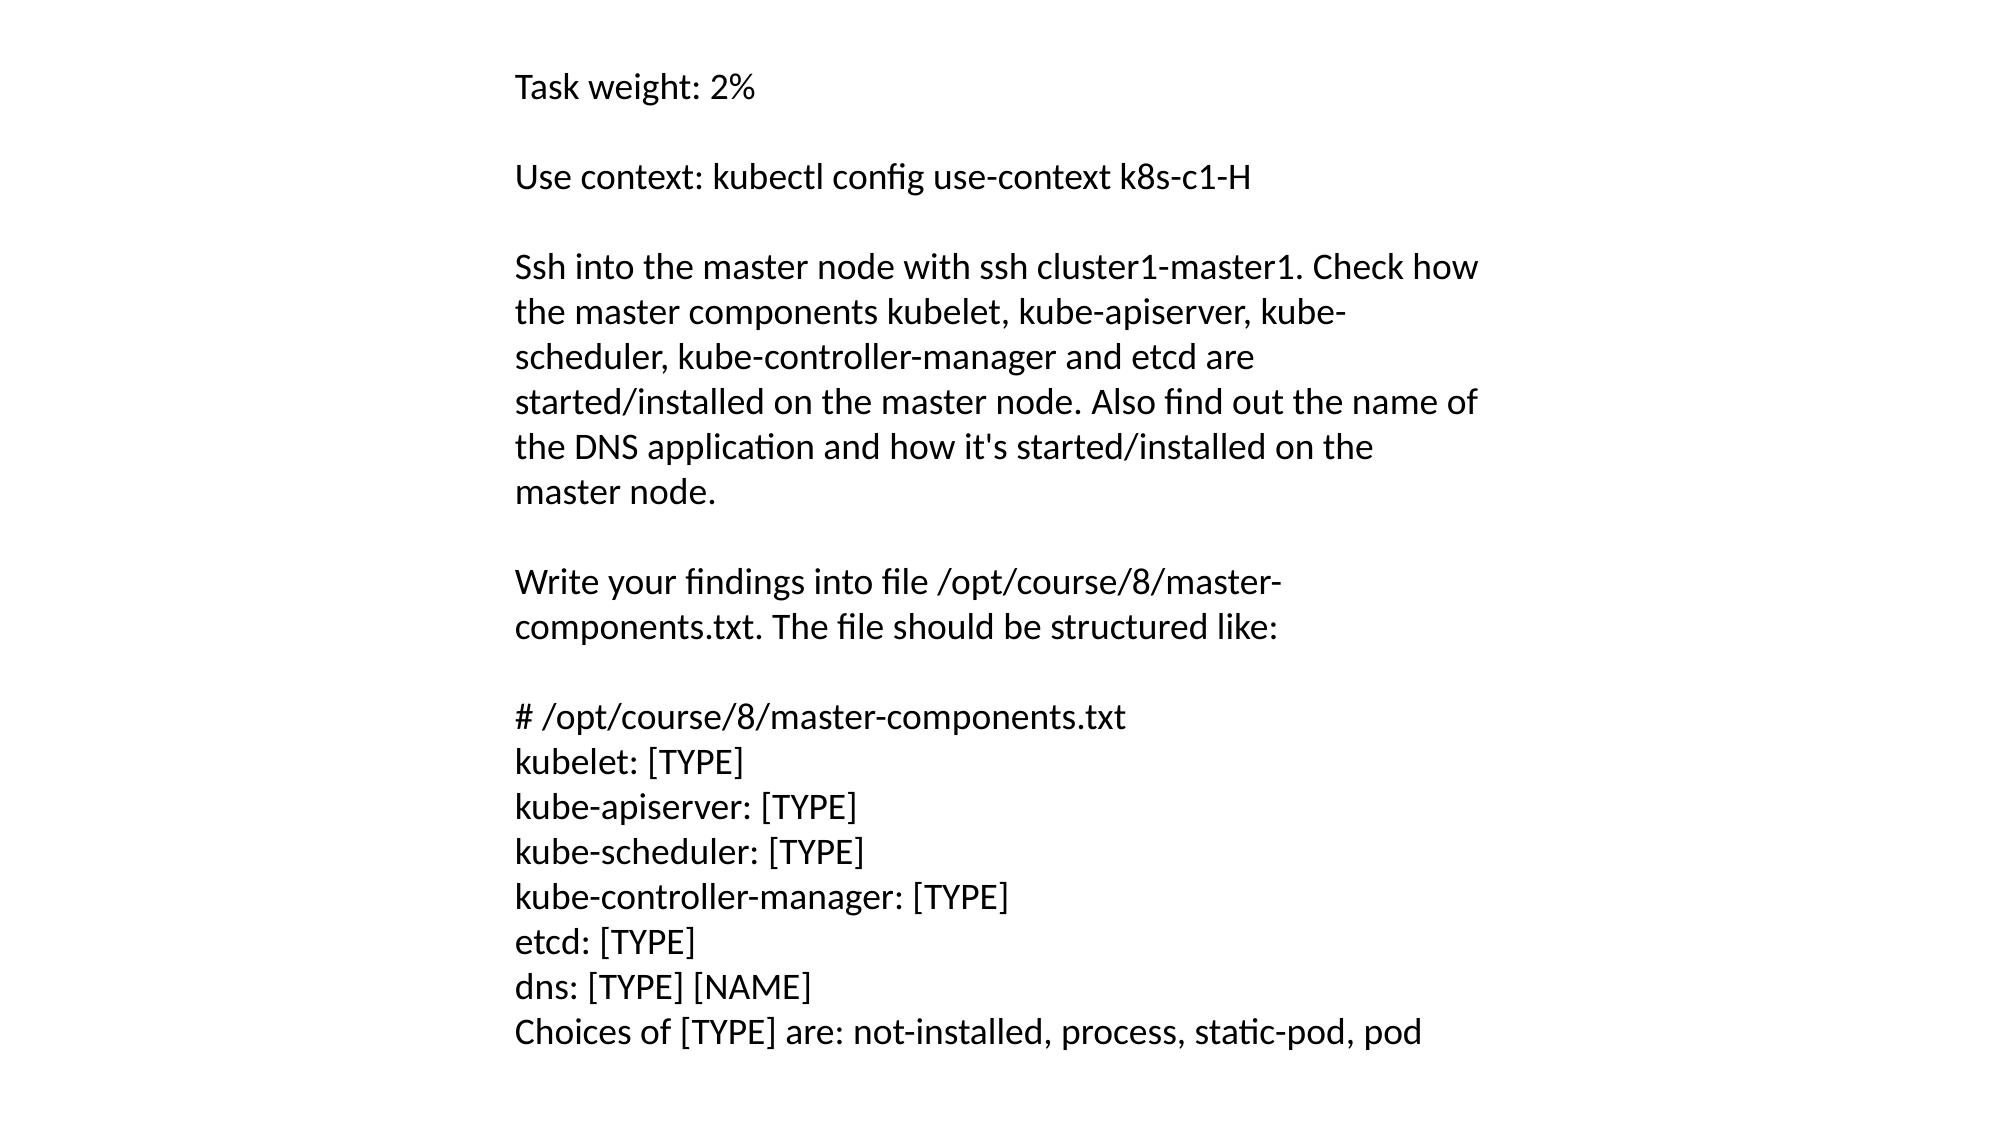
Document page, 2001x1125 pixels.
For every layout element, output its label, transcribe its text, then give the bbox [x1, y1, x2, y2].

text_box Task weight: 2% Use context: kubectl config use-context k8s-c1-H Ssh into the master node with ssh cluster1-master1. Check how the master components kubelet, kube-apiserver, kube-scheduler, kube-controller-manager and etcd are started/installed on the master node. Also find out the name of the DNS application and how it's started/installed on the master node. Write your findings into file /opt/course/8/master-components.txt. The file should be structured like: # /opt/course/8/master-components.txt kubelet: [TYPE] kube-apiserver: [TYPE] kube-scheduler: [TYPE] kube-controller-manager: [TYPE] etcd: [TYPE] dns: [TYPE] [NAME] Choices of [TYPE] are: not-installed, process, static-pod, pod [500, 55, 1501, 1060]
